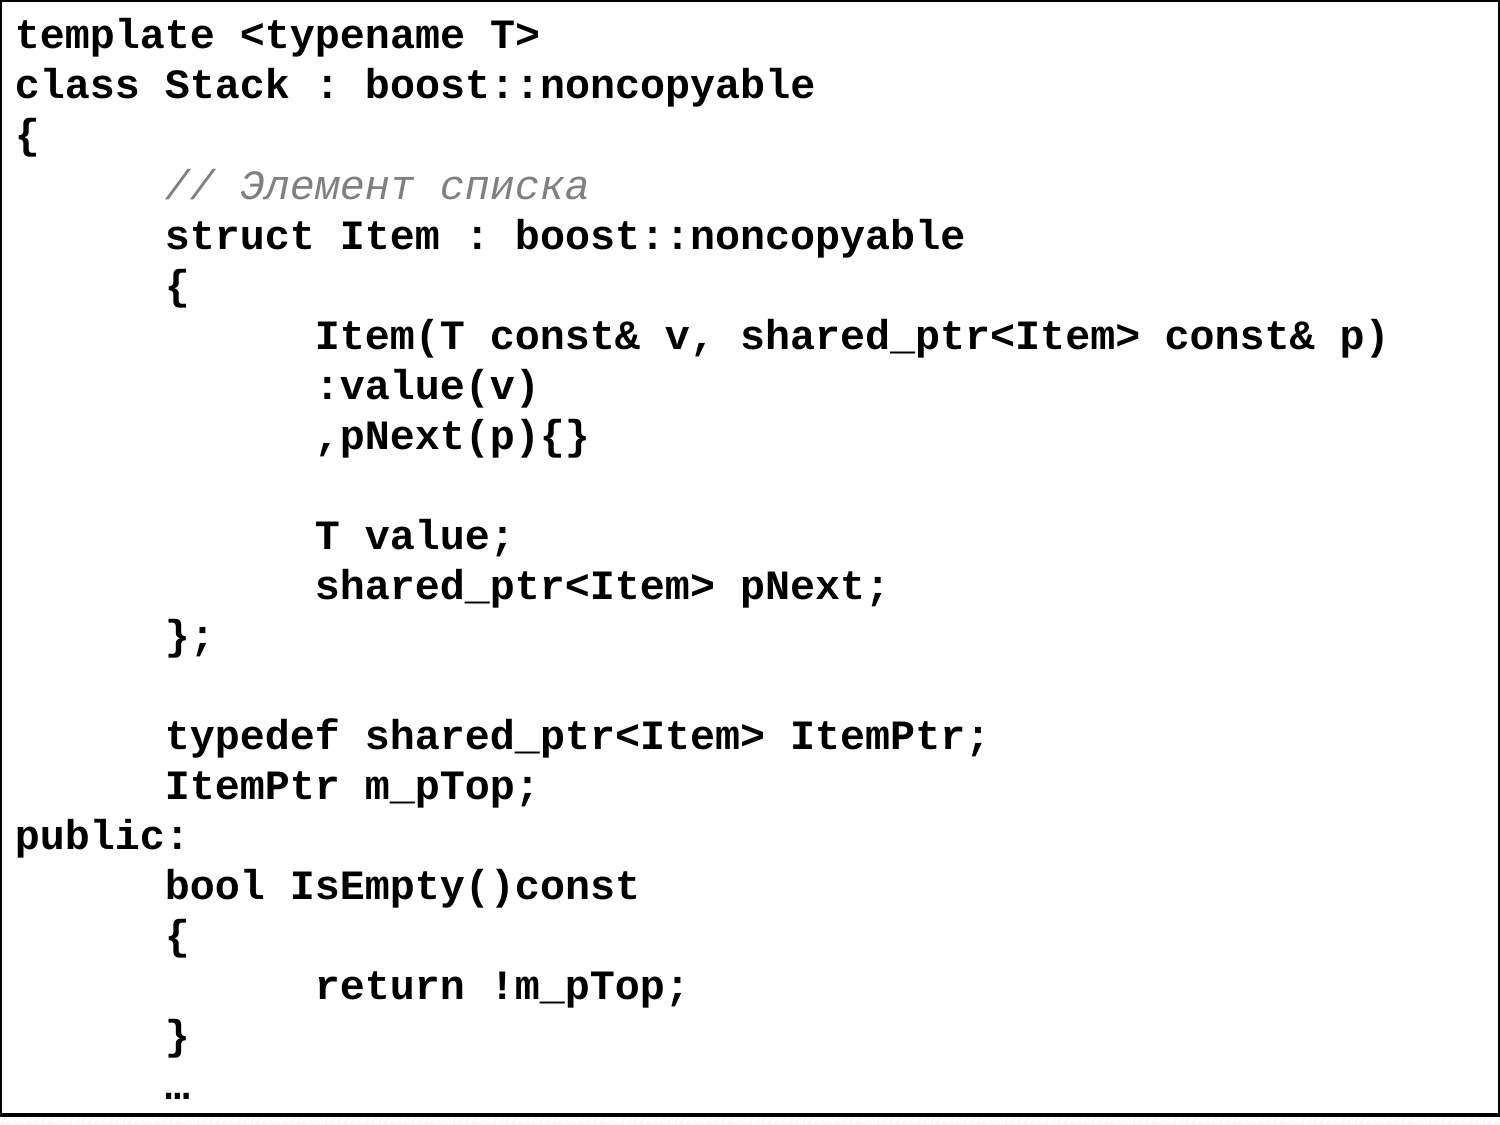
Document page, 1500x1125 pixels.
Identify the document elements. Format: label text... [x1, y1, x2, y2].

text_box template <typename T> class Stack : boost::noncopyable { // Элемент списка struct Item : boost::noncopyable { Item(T const& v, shared_ptr<Item> const& p) :value(v) ,pNext(p){} T value; shared_ptr<Item> pNext; }; typedef shared_ptr<Item> ItemPtr; ItemPtr m_pTop; public: bool IsEmpty()const { return !m_pTop; } … [0, 0, 1500, 1117]
